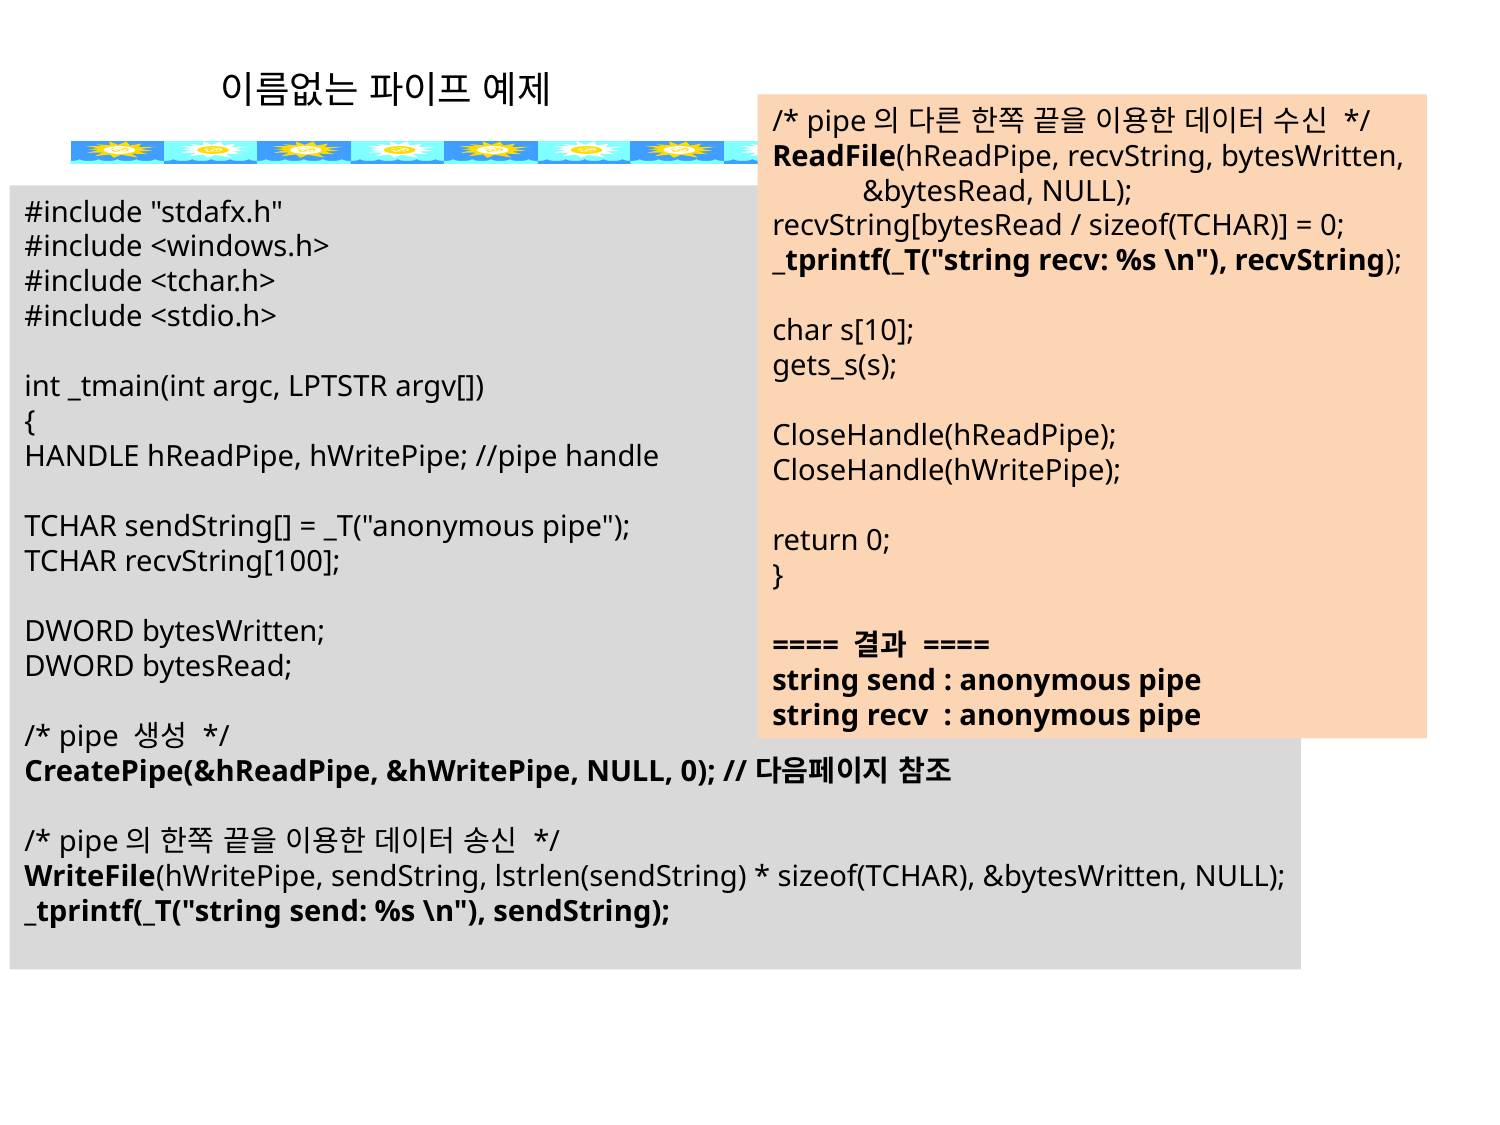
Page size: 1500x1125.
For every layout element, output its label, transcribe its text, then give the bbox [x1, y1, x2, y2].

text_box /* pipe의 다른 한쪽 끝을 이용한 데이터 수신 */ ReadFile(hReadPipe, recvString, bytesWritten, &bytesRead, NULL); recvString[bytesRead / sizeof(TCHAR)] = 0; _tprintf(_T("string recv: %s \n"), recvString); char s[10]; gets_s(s); CloseHandle(hReadPipe); CloseHandle(hWritePipe); return 0; } ==== 결과 ==== string send : anonymous pipe string recv : anonymous pipe [757, 94, 1427, 739]
text_box #include "stdafx.h" #include <windows.h> #include <tchar.h> #include <stdio.h> int _tmain(int argc, LPTSTR argv[]) { HANDLE hReadPipe, hWritePipe; //pipe handle TCHAR sendString[] = _T("anonymous pipe"); TCHAR recvString[100]; DWORD bytesWritten; DWORD bytesRead; /* pipe 생성 */ CreatePipe(&hReadPipe, &hWritePipe, NULL, 0); //다음페이지 참조 /* pipe의 한쪽 끝을 이용한 데이터 송신 */ WriteFile(hWritePipe, sendString, lstrlen(sendString) * sizeof(TCHAR), &bytesWritten, NULL); _tprintf(_T("string send: %s \n"), sendString); [9, 185, 1301, 970]
picture [70, 140, 819, 165]
text_box 이름없는 파이프 예제 [205, 58, 567, 119]
